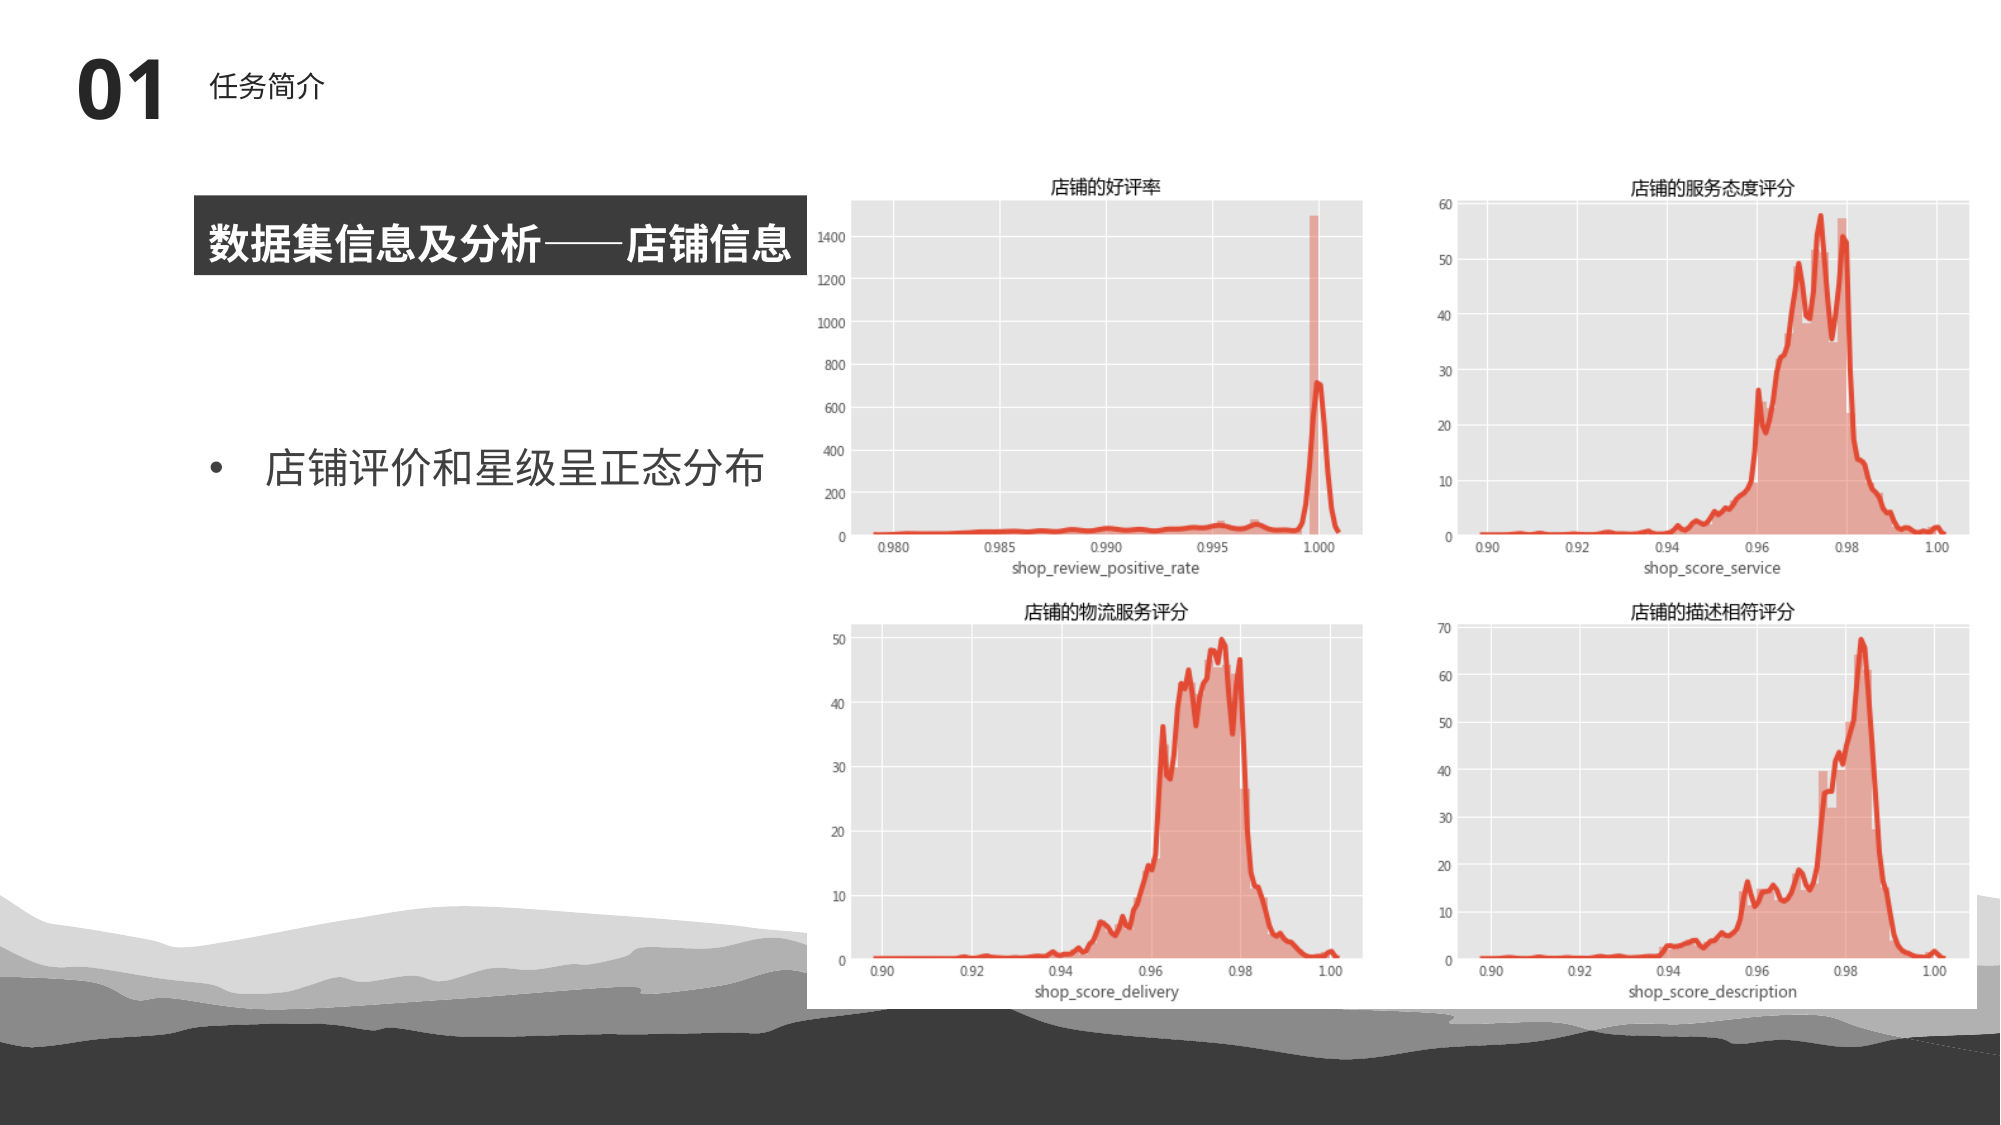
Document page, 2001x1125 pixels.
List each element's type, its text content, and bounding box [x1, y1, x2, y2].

list 任务简介 [194, 60, 501, 116]
text_box 店铺评价和星级呈正态分布 [194, 399, 807, 500]
list 01 [61, 39, 195, 137]
picture [807, 169, 1977, 1009]
text_box 数据集信息及分析——店铺信息 [194, 195, 807, 276]
